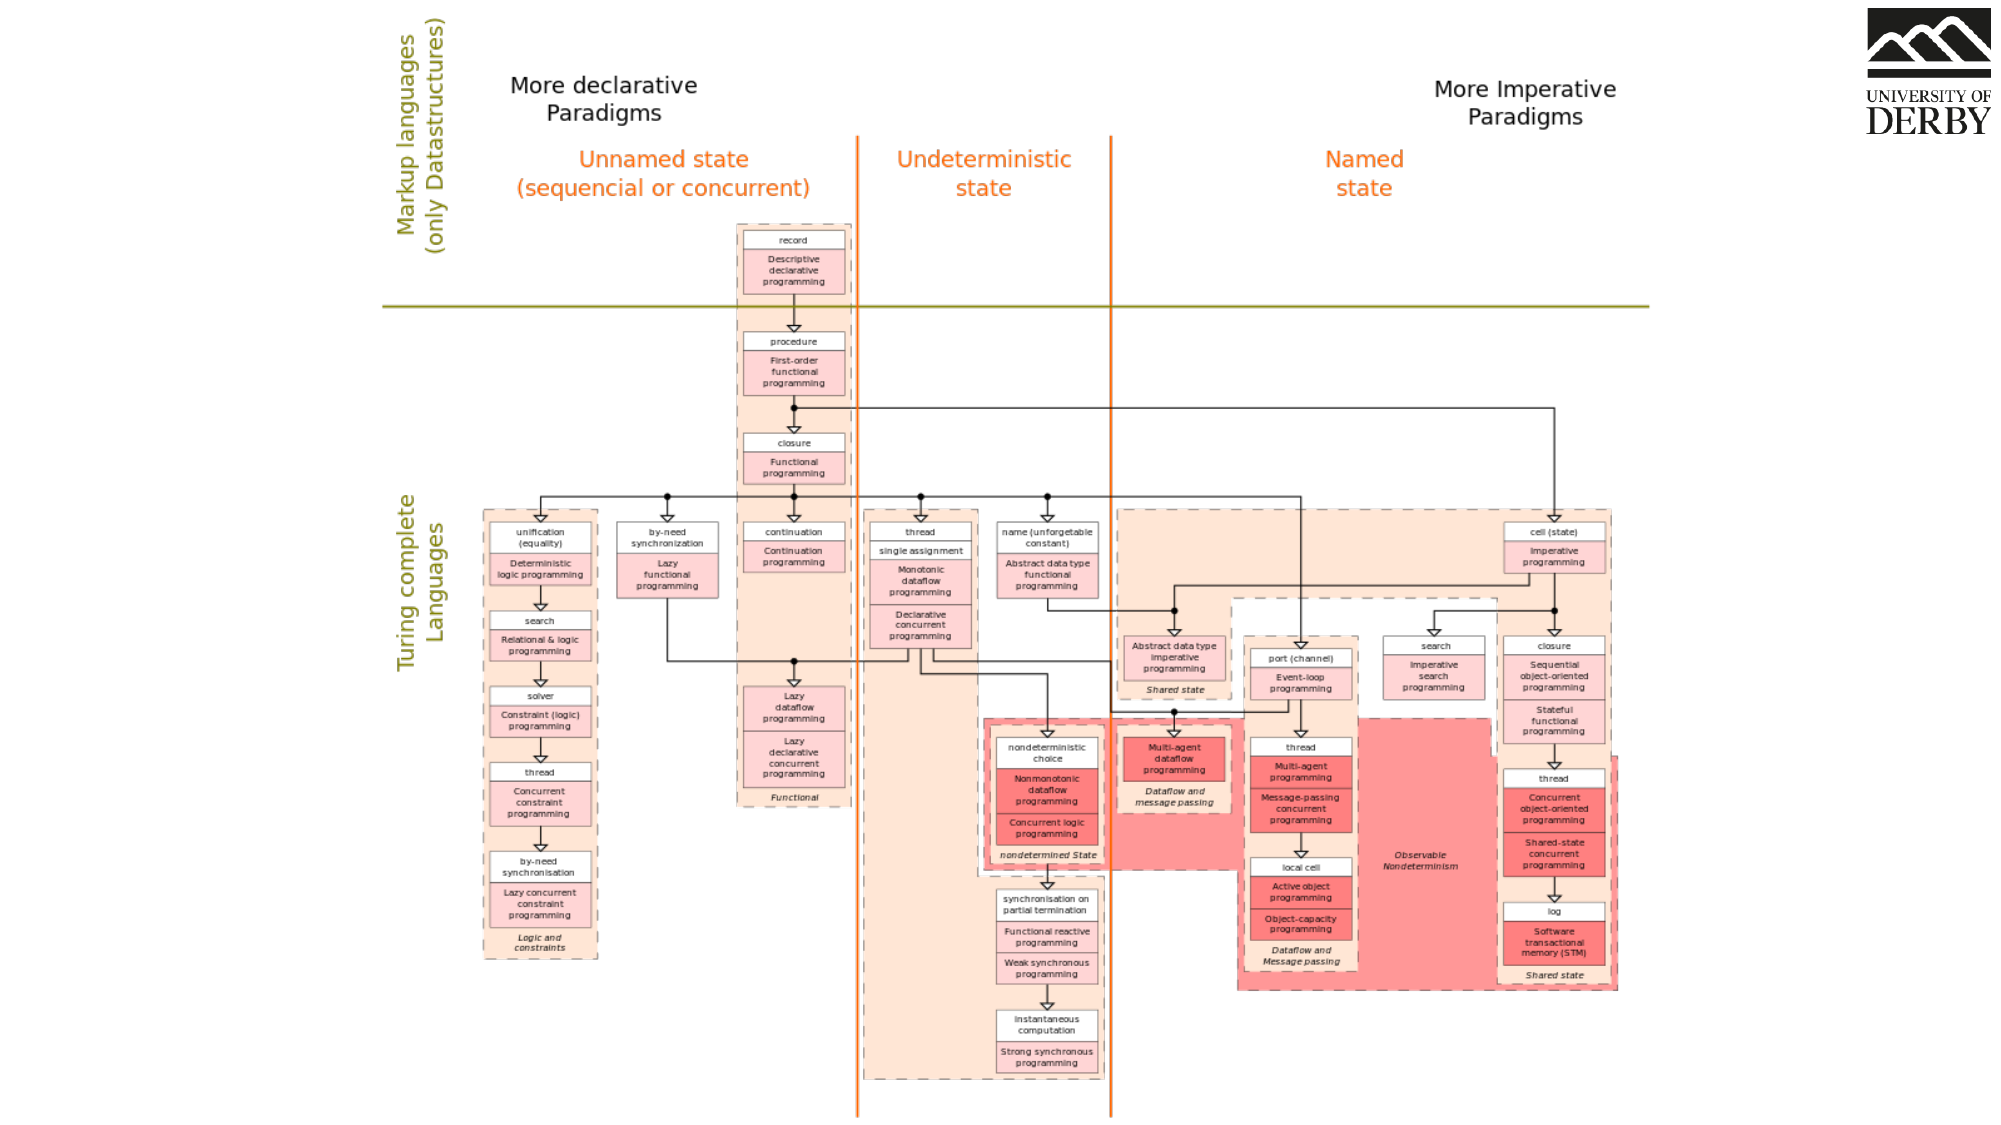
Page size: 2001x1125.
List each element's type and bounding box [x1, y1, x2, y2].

picture [1866, 8, 1991, 134]
list [375, 12, 1657, 1125]
